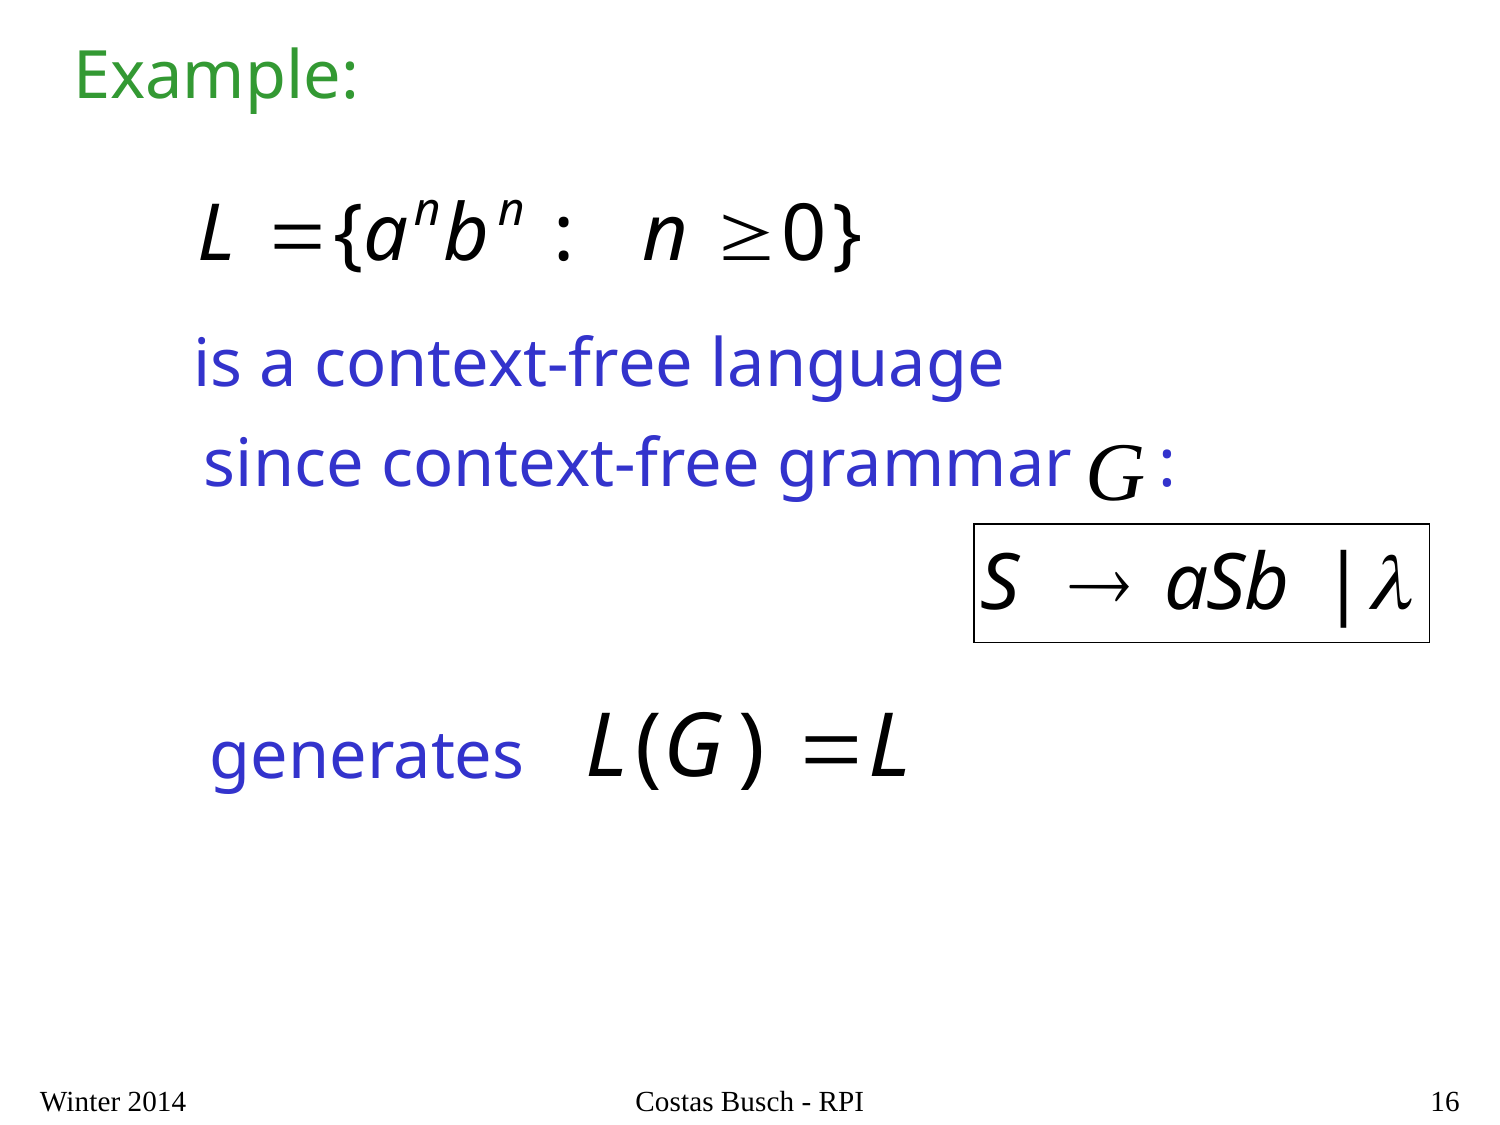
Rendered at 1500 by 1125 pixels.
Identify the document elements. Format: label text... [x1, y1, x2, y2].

text_box generates [195, 704, 540, 799]
slide_number 16 [1162, 1074, 1475, 1125]
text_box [974, 524, 1429, 642]
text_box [187, 174, 876, 300]
footer Costas Busch - RPI [512, 1074, 988, 1125]
slide_number Winter 2014 [24, 1074, 338, 1125]
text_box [574, 687, 938, 814]
text_box since context-free grammar : [189, 412, 1210, 508]
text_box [1085, 437, 1151, 507]
text_box Example: [58, 24, 375, 120]
text_box is a context-free language [178, 312, 1021, 408]
